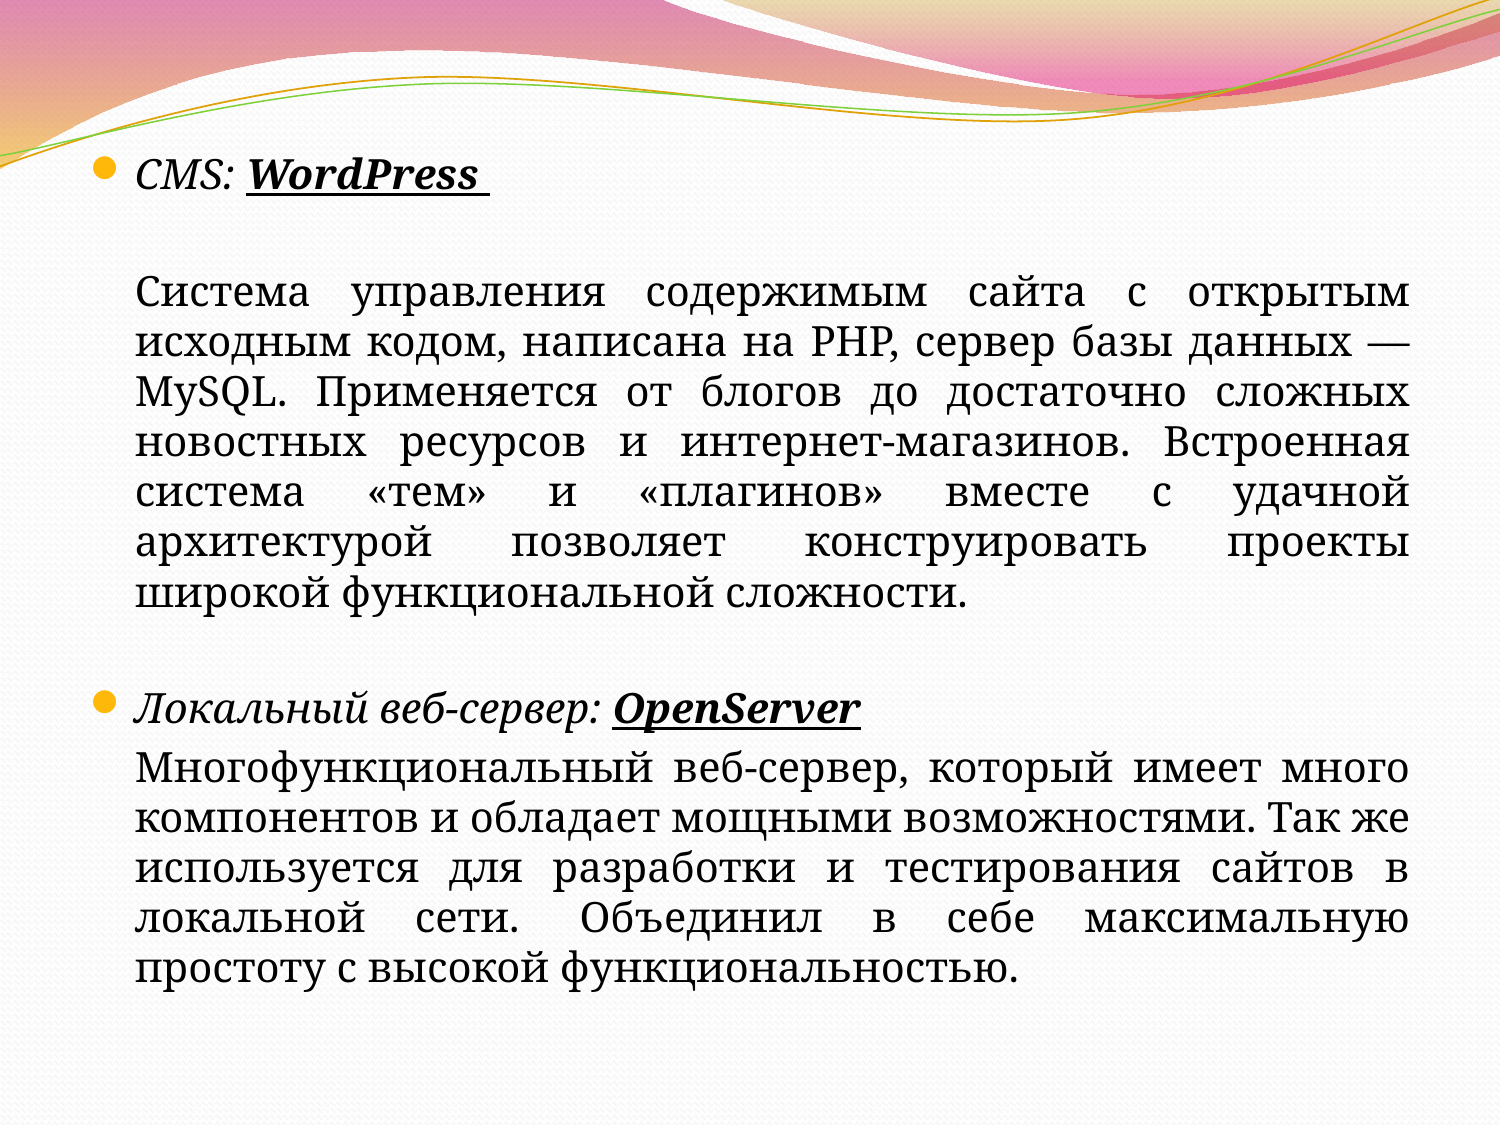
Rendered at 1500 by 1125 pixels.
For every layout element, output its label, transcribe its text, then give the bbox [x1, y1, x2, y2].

list CMS: WordPress Система управления содержимым сайта с открытым исходным кодом, написана на PHP, сервер базы данных — MySQL. Применяется от блогов до достаточно сложных новостных ресурсов и интернет-магазинов. Встроенная система «тем» и «плагинов» вместе с удачной архитектурой позволяет конструировать проекты широкой функциональной сложности. Локальный веб-сервер: OpenServer Многофункциональный веб-сервер, который имеет много компонентов и обладает мощными возможностями. Так же используется для разработки и тестирования сайтов в локальной сети. Объединил в себе максимальную простоту с высокой функциональностью. [75, 140, 1425, 1038]
